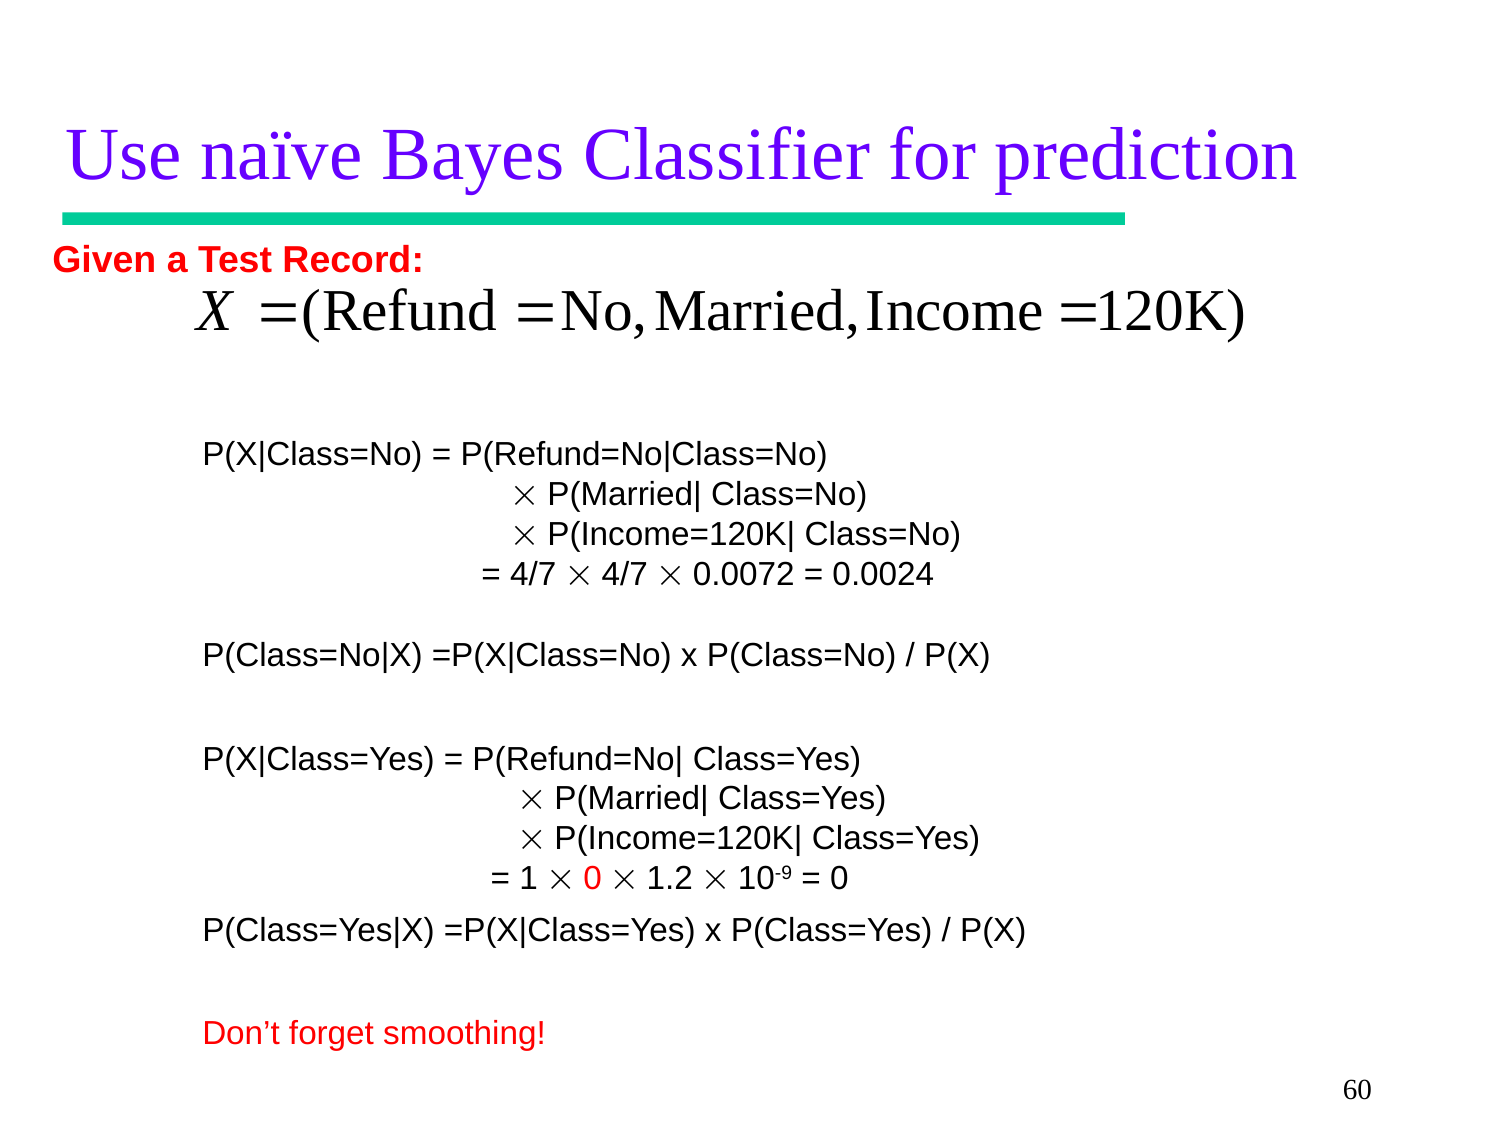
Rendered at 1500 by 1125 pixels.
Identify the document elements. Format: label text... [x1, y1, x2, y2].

slide_number 60 [1087, 1062, 1388, 1101]
text_box Given a Test Record: [37, 227, 488, 288]
text_box P(X|Class=No) = P(Refund=No|Class=No)  P(Married| Class=No)  P(Income=120K| Class=No) = 4/7  4/7  0.0072 = 0.0024 P(Class=No|X) =P(X|Class=No) x P(Class=No) / P(X) P(X|Class=Yes) = P(Refund=No| Class=Yes)  P(Married| Class=Yes)  P(Income=120K| Class=Yes) = 1  0  1.2  10-9 = 0 P(Class=Yes|X) =P(X|Class=Yes) x P(Class=Yes) / P(X) Don’t forget smoothing! [187, 424, 1075, 1013]
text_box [187, 282, 1251, 351]
title Use naïve Bayes Classifier for prediction [49, 99, 1388, 201]
